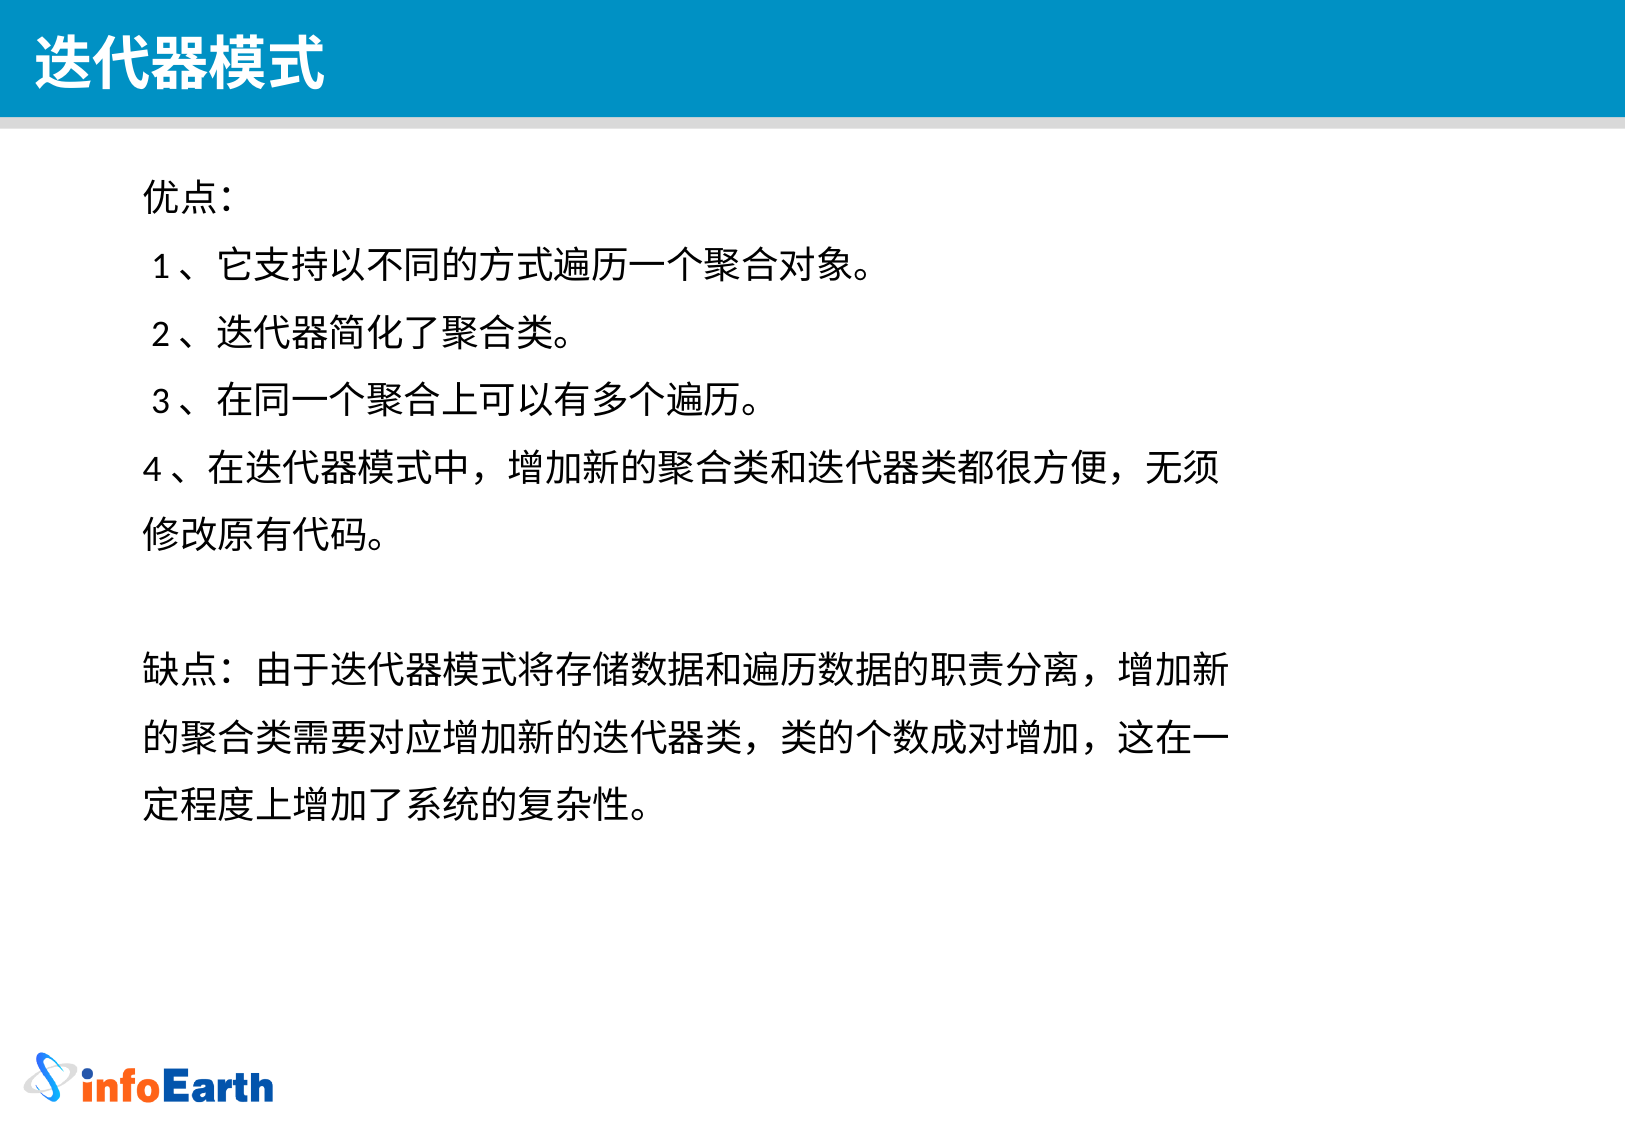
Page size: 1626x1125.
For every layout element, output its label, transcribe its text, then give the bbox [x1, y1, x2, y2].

list 迭代器模式 [18, 18, 1586, 110]
text_box 优点： 1、它支持以不同的方式遍历一个聚合对象。 2、迭代器简化了聚合类。 3、在同一个聚合上可以有多个遍历。 4、在迭代器模式中，增加新的聚合类和迭代器类都很方便，无须修改原有代码。 缺点：由于迭代器模式将存储数据和遍历数据的职责分离，增加新的聚合类需要对应增加新的迭代器类，类的个数成对增加，这在一定程度上增加了系统的复杂性。 [127, 144, 1248, 902]
picture [15, 1046, 281, 1109]
